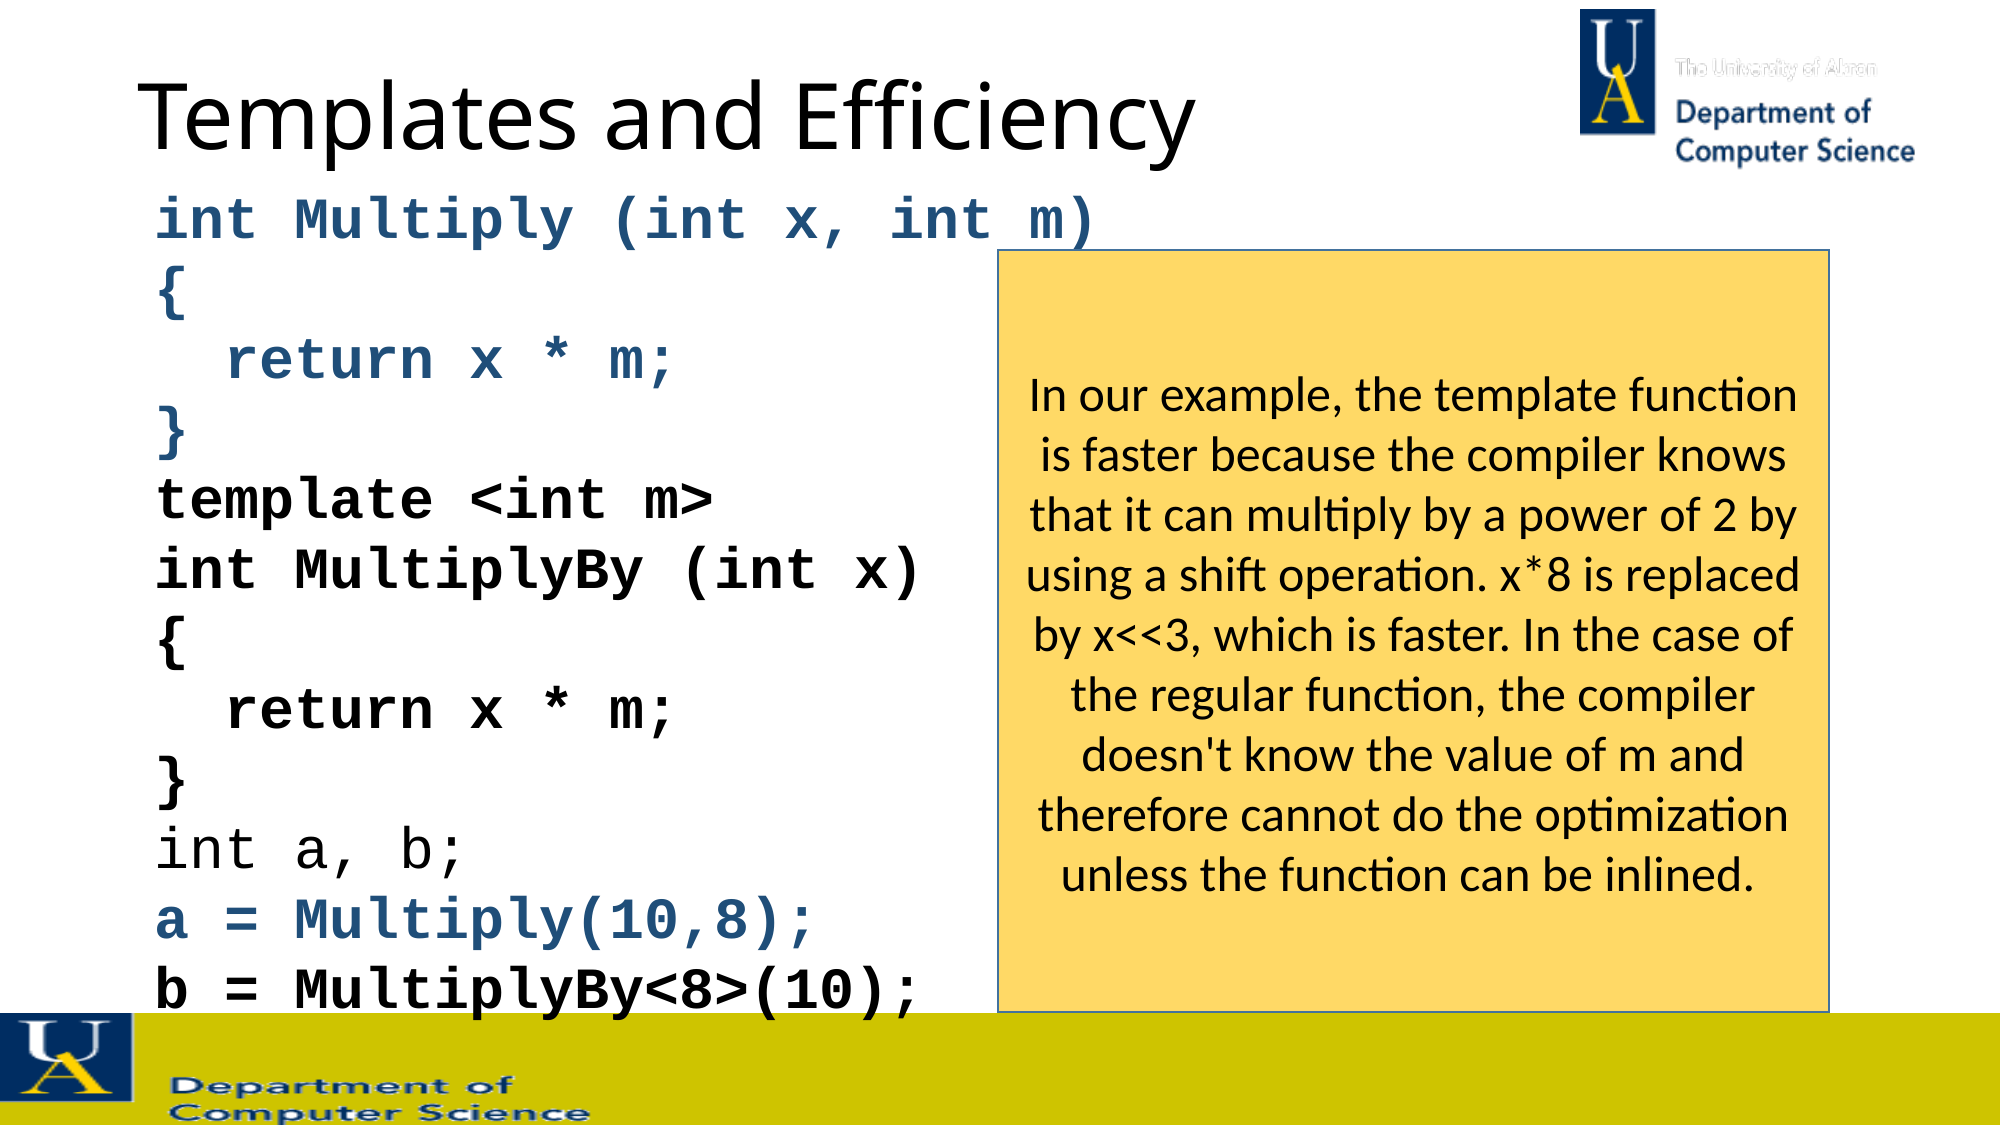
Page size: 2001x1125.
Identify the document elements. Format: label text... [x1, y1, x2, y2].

picture [0, 1013, 2000, 1125]
text_box int Multiply (int x, int m) { return x * m; } template <int m> int MultiplyBy (int x) { return x * m; } int a, b; a = Multiply(10,8); b = MultiplyBy<8>(10); [139, 172, 1702, 1028]
title Templates and Efficiency [122, 11, 1848, 230]
text_box In our example, the template function is faster because the compiler knows that it can multiply by a power of 2 by using a shift operation. x*8 is replaced by x<<3, which is faster. In the case of the regular function, the compiler doesn't know the value of m and therefore cannot do the optimization unless the function can be inlined. [997, 249, 1830, 1013]
picture [1580, 9, 2001, 198]
